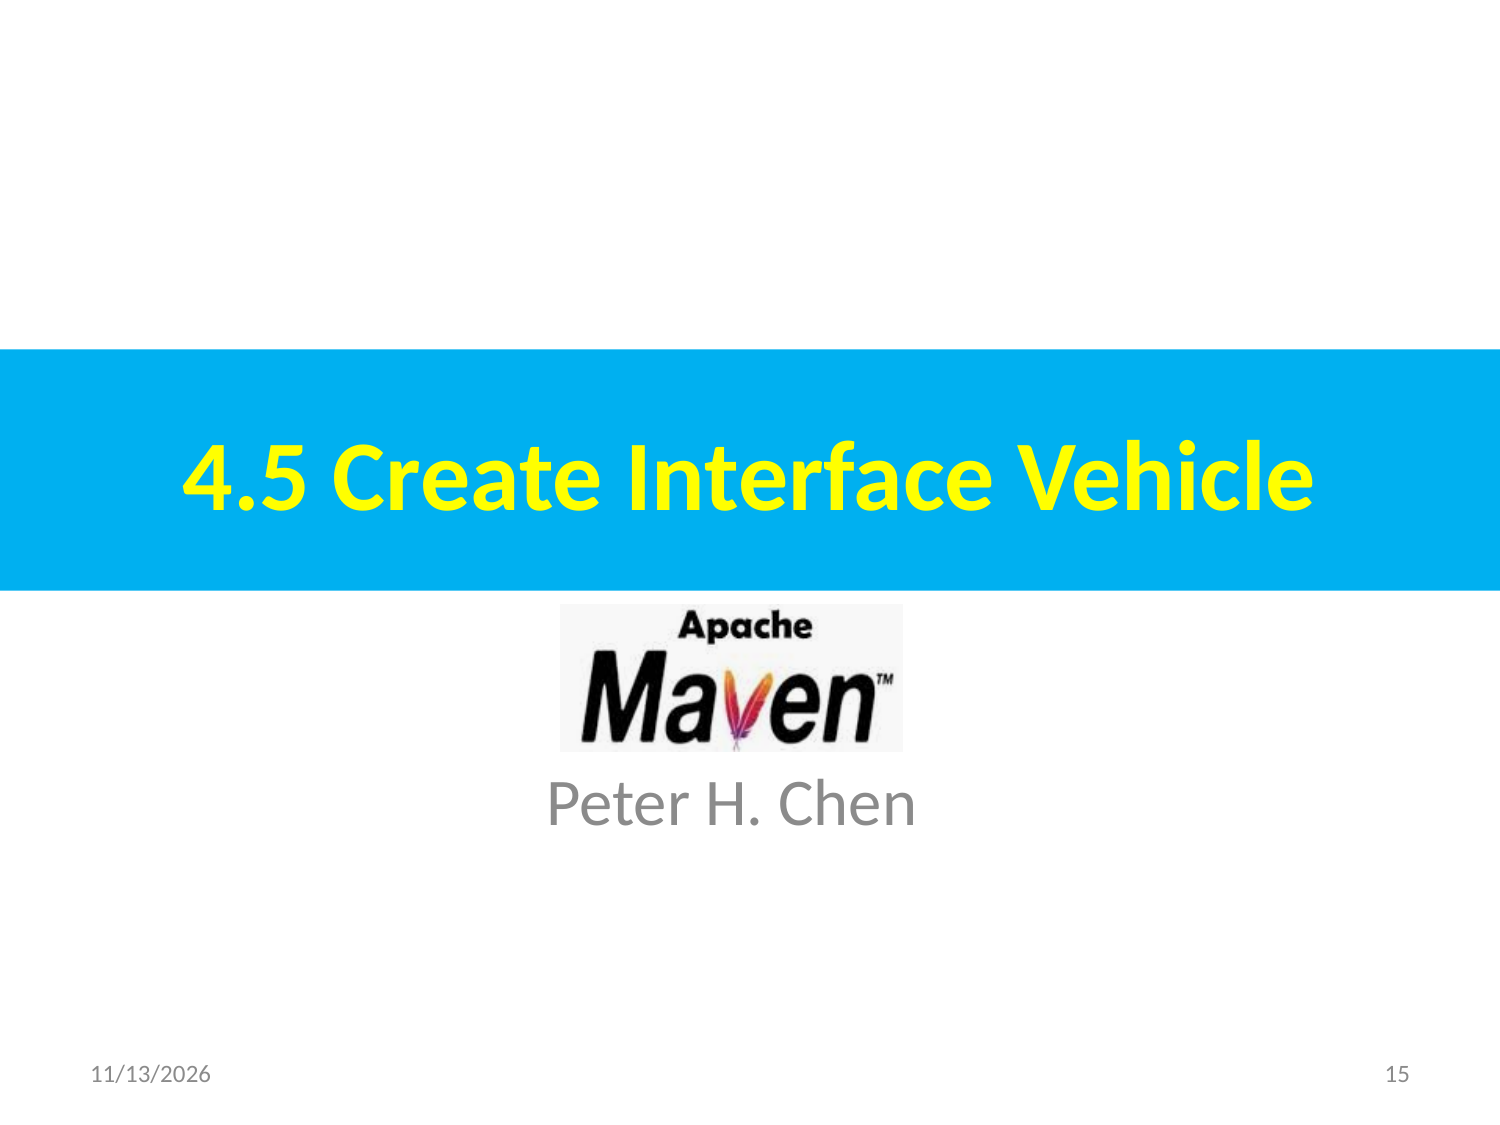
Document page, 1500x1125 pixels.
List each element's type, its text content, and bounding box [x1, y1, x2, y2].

subtitle Peter H. Chen [206, 751, 1257, 866]
slide_number 15 [1074, 1042, 1425, 1103]
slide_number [75, 1042, 425, 1103]
picture [560, 604, 903, 752]
title 4.5 Create Interface Vehicle [0, 349, 1500, 591]
